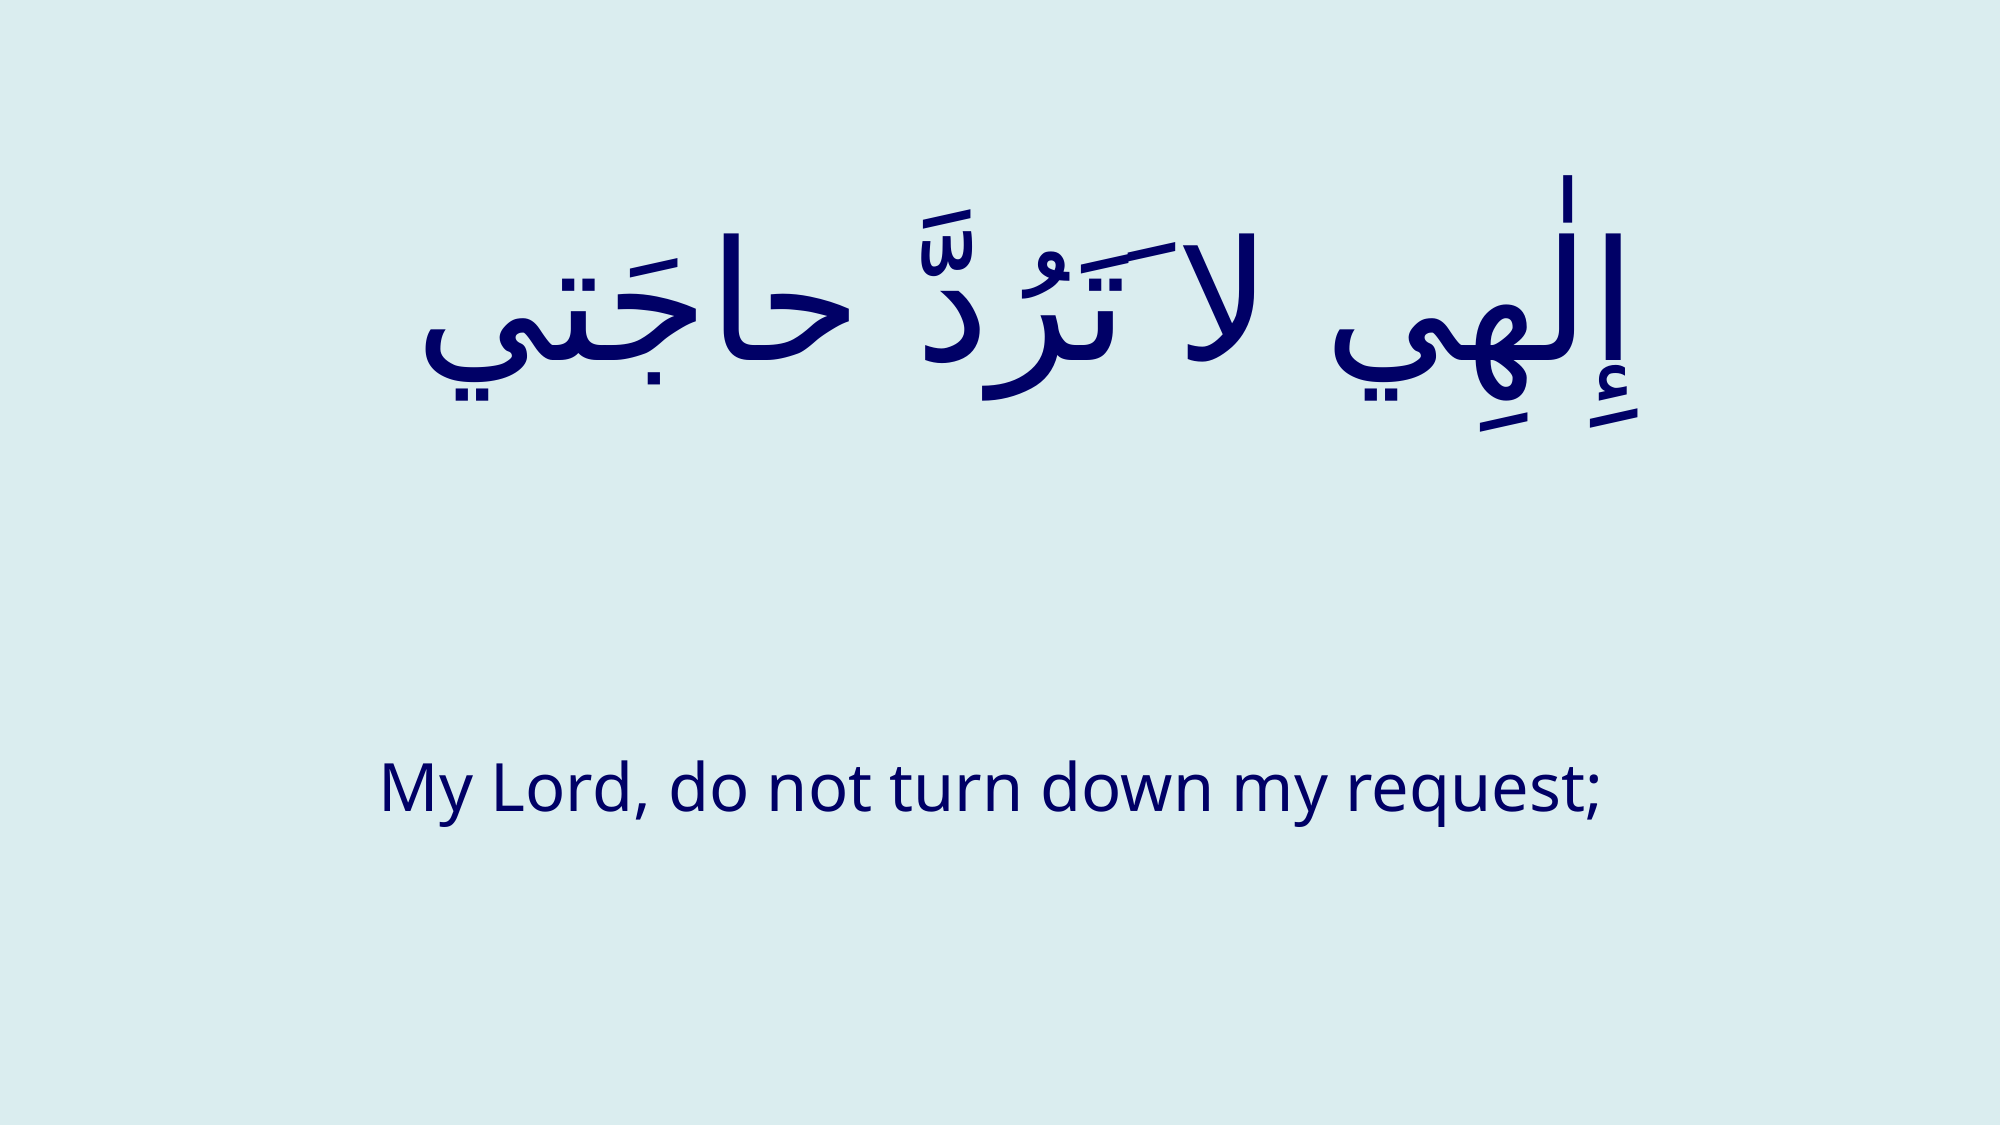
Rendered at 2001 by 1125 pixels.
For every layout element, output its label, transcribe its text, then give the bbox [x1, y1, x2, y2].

title إِلٰهِي لا َتَرُدَّ حاجَتي [0, 200, 2000, 388]
list My Lord, do not turn down my request; [356, 737, 1644, 1125]
